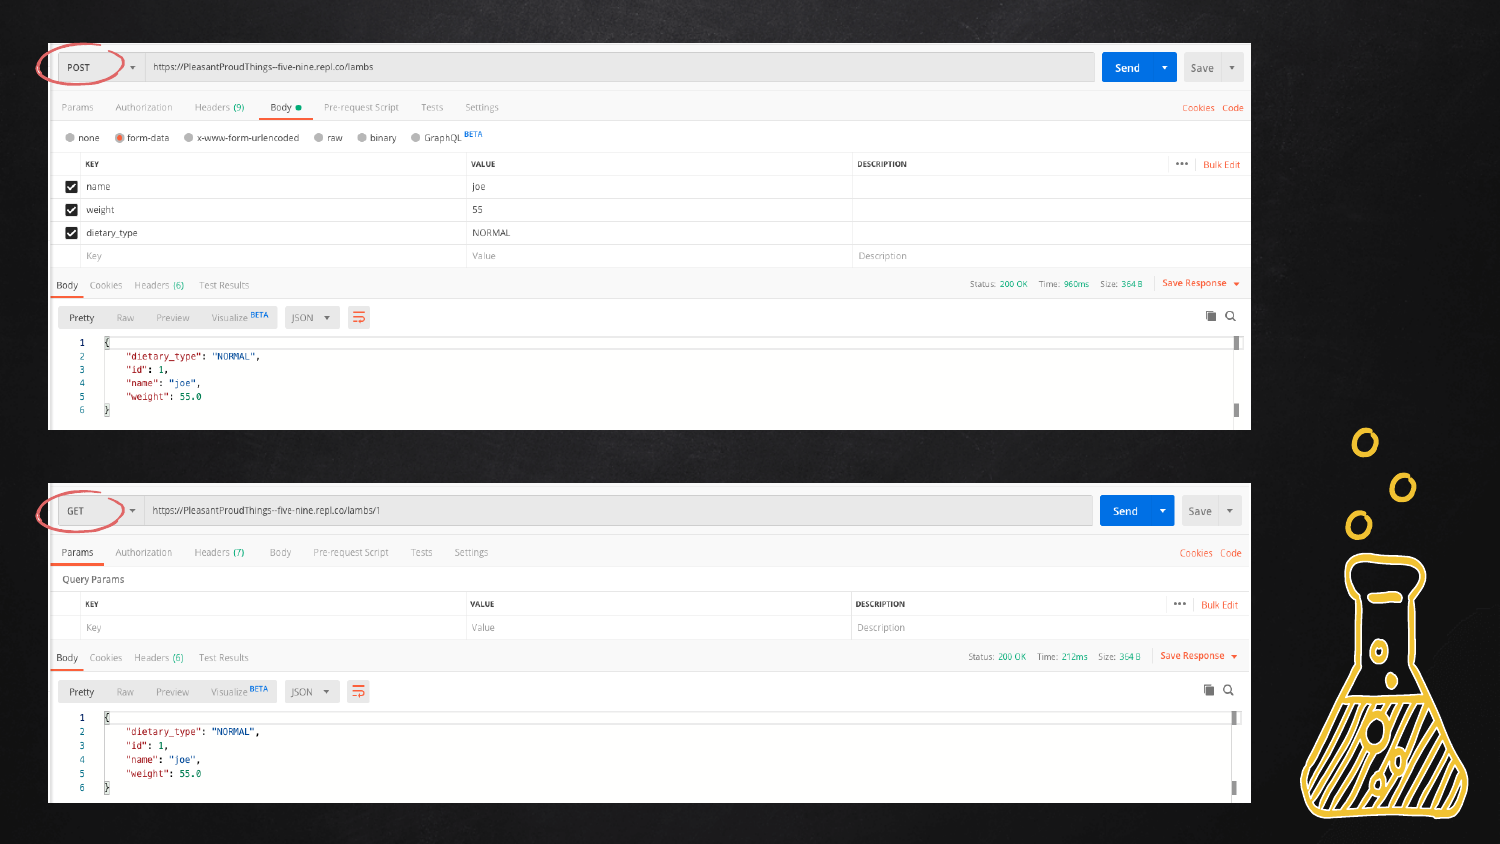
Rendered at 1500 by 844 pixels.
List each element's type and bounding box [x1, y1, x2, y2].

text_box [1300, 553, 1468, 819]
text_box [36, 504, 42, 525]
picture [0, 0, 1500, 844]
text_box [36, 57, 42, 77]
